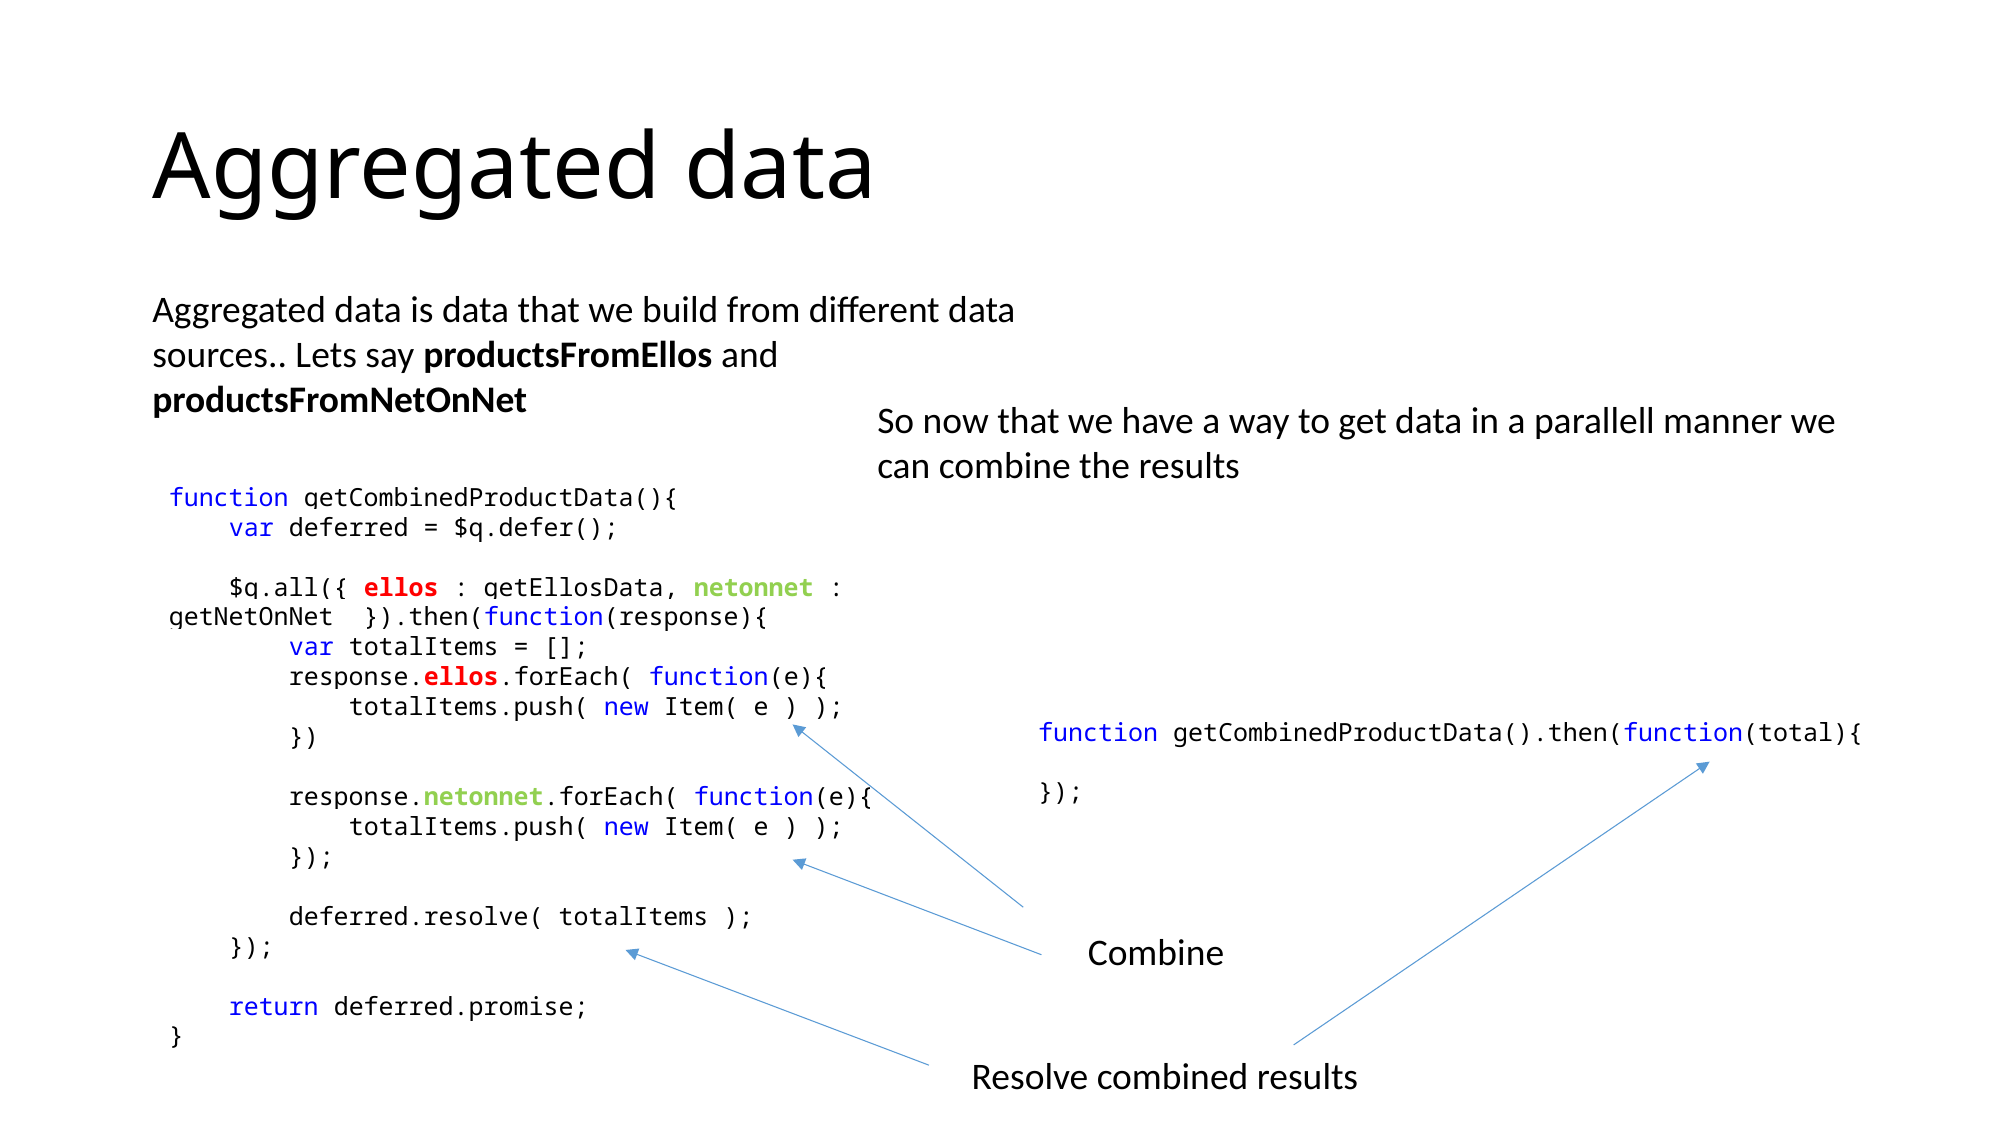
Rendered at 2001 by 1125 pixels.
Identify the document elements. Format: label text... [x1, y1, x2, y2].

text_box Combine [1073, 920, 1240, 981]
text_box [792, 859, 1042, 955]
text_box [1293, 761, 1710, 1045]
text_box So now that we have a way to get data in a parallell manner we can combine the results [862, 388, 1863, 494]
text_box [792, 724, 1024, 908]
title Aggregated data [137, 59, 1863, 278]
text_box Resolve combined results [956, 1044, 1374, 1105]
text_box function getCombinedProductData().then(function(total){ }); [1023, 708, 2000, 814]
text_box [625, 949, 929, 1066]
text_box function getCombinedProductData(){ var deferred = $q.defer(); $q.all({ ellos : getEllosData, netonnet : getNetOnNet }).then(function(response){ var totalItems = []; response.ellos.forEach( function(e){ totalItems.push( new Item( e ) ); }) response.netonnet.forEach( function(e){ totalItems.push( new Item( e ) ); }); deferred.resolve( totalItems ); }); return deferred.promise; } [153, 473, 1154, 1125]
text_box Aggregated data is data that we build from different data sources.. Lets say productsFromEllos and productsFromNetOnNet [137, 277, 1138, 427]
